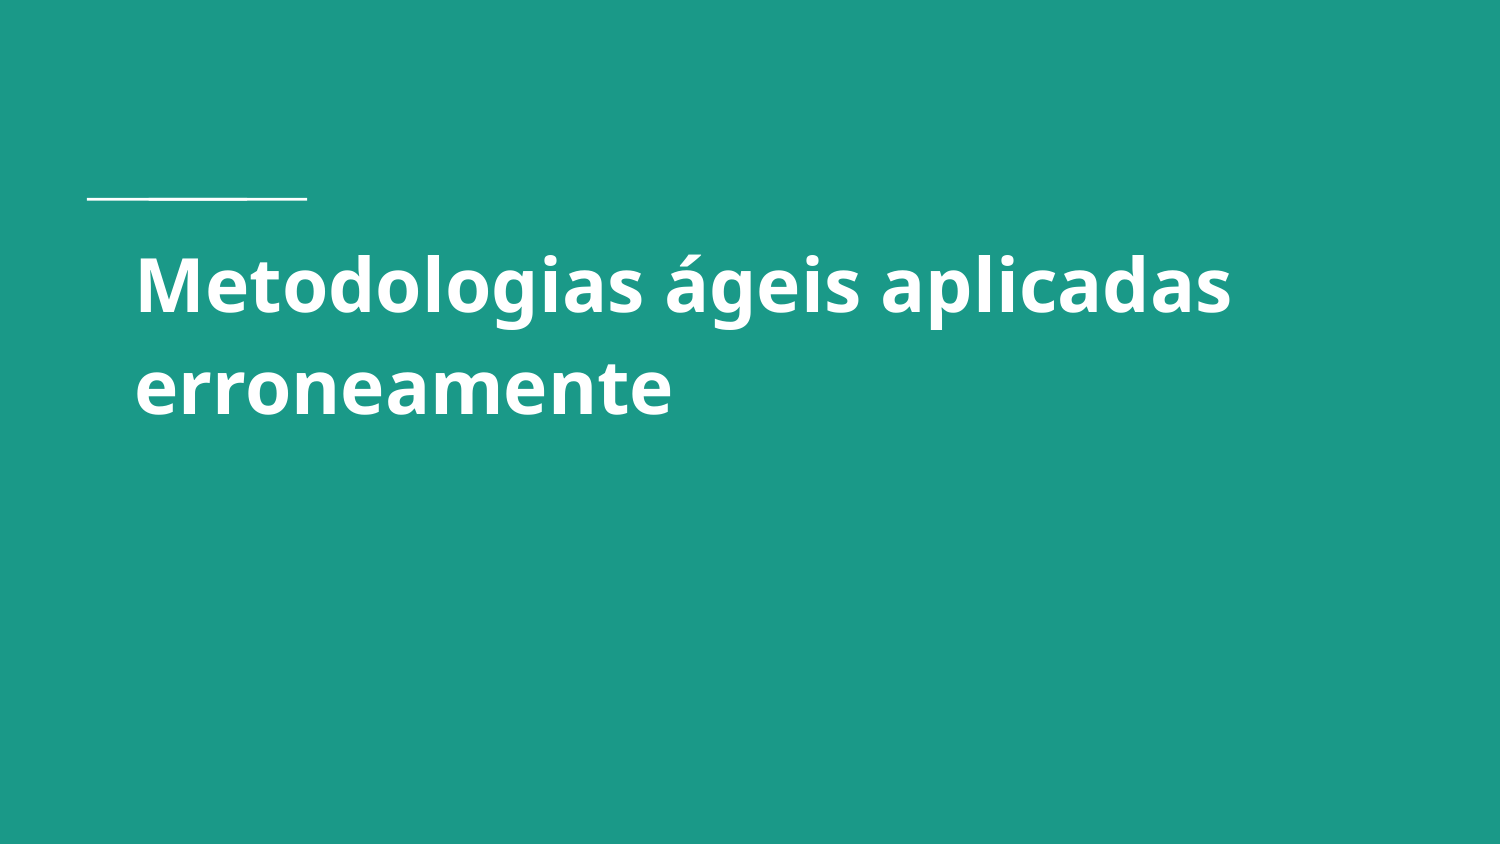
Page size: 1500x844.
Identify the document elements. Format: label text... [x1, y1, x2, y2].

title Metodologias ágeis aplicadas erroneamente [119, 216, 1381, 466]
